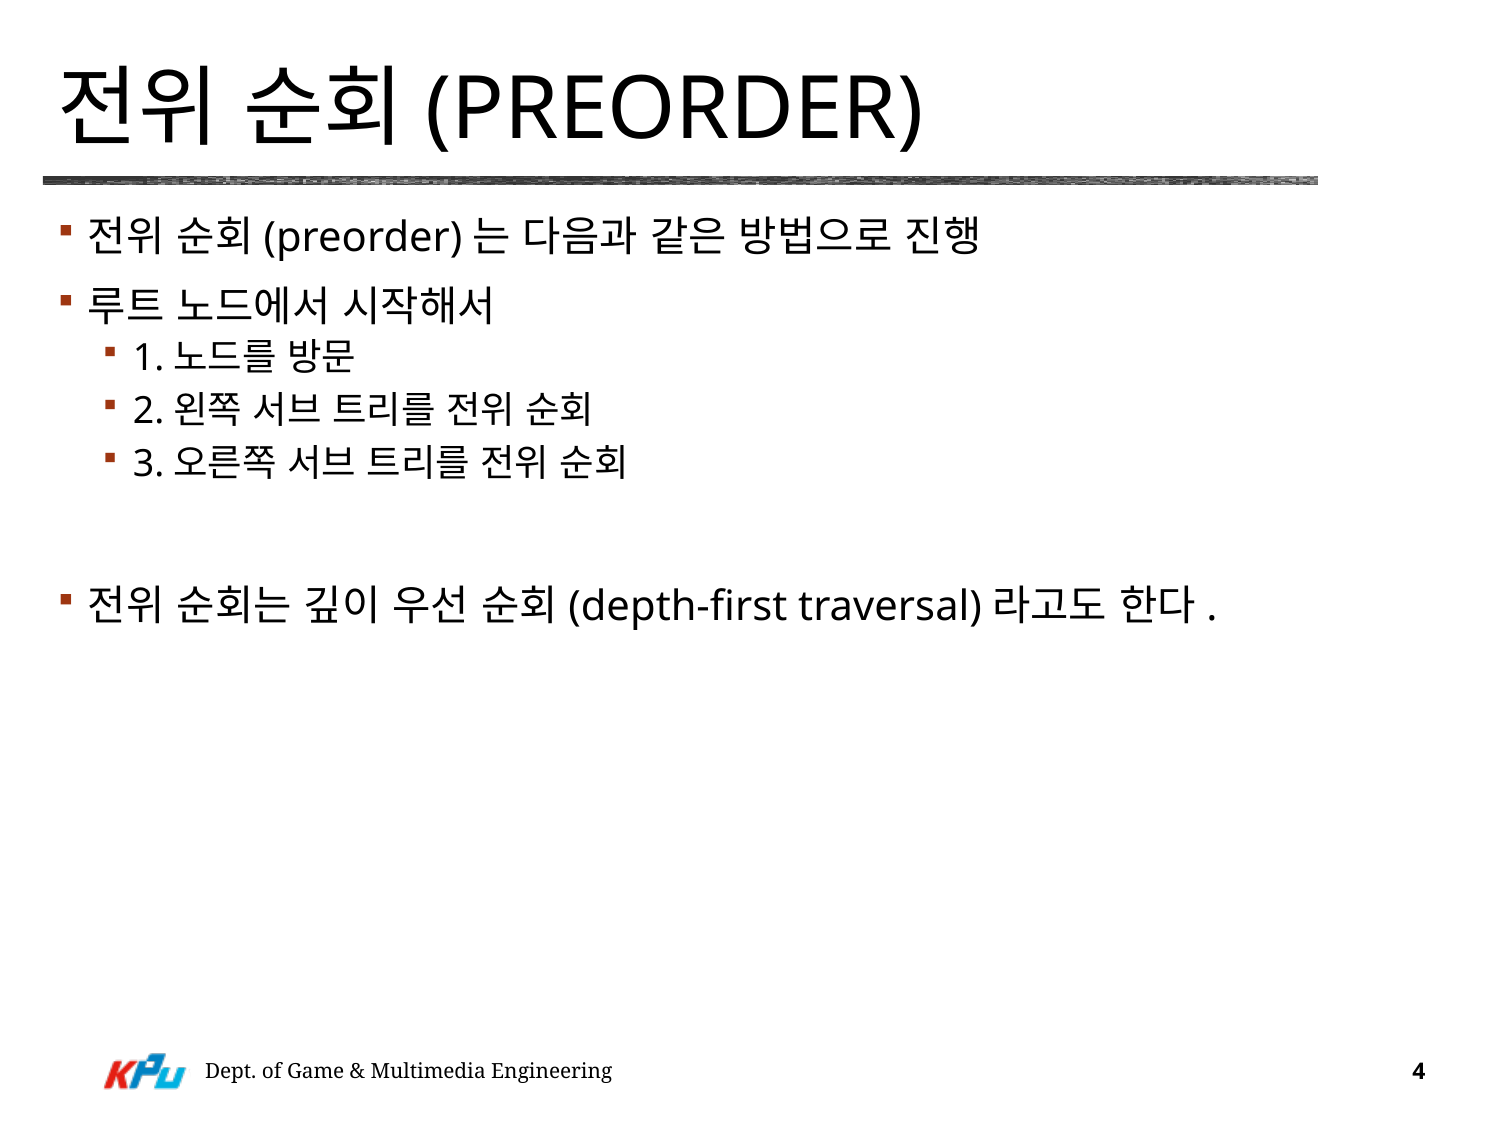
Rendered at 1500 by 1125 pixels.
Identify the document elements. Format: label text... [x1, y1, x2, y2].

picture [92, 1030, 191, 1120]
footer Dept. of Game & Multimedia Engineering [190, 1042, 879, 1103]
list 전위 순회(preorder)는 다음과 같은 방법으로 진행 루트 노드에서 시작해서 1.노드를 방문 2.왼쪽 서브 트리를 전위 순회 3.오른쪽 서브 트리를 전위 순회 전위 순회는 깊이 우선 순회(depth-first traversal)라고도 한다. [42, 207, 1458, 1013]
slide_number 4 [1379, 1042, 1459, 1103]
title 전위 순회(PREORDER) [42, 39, 1458, 182]
